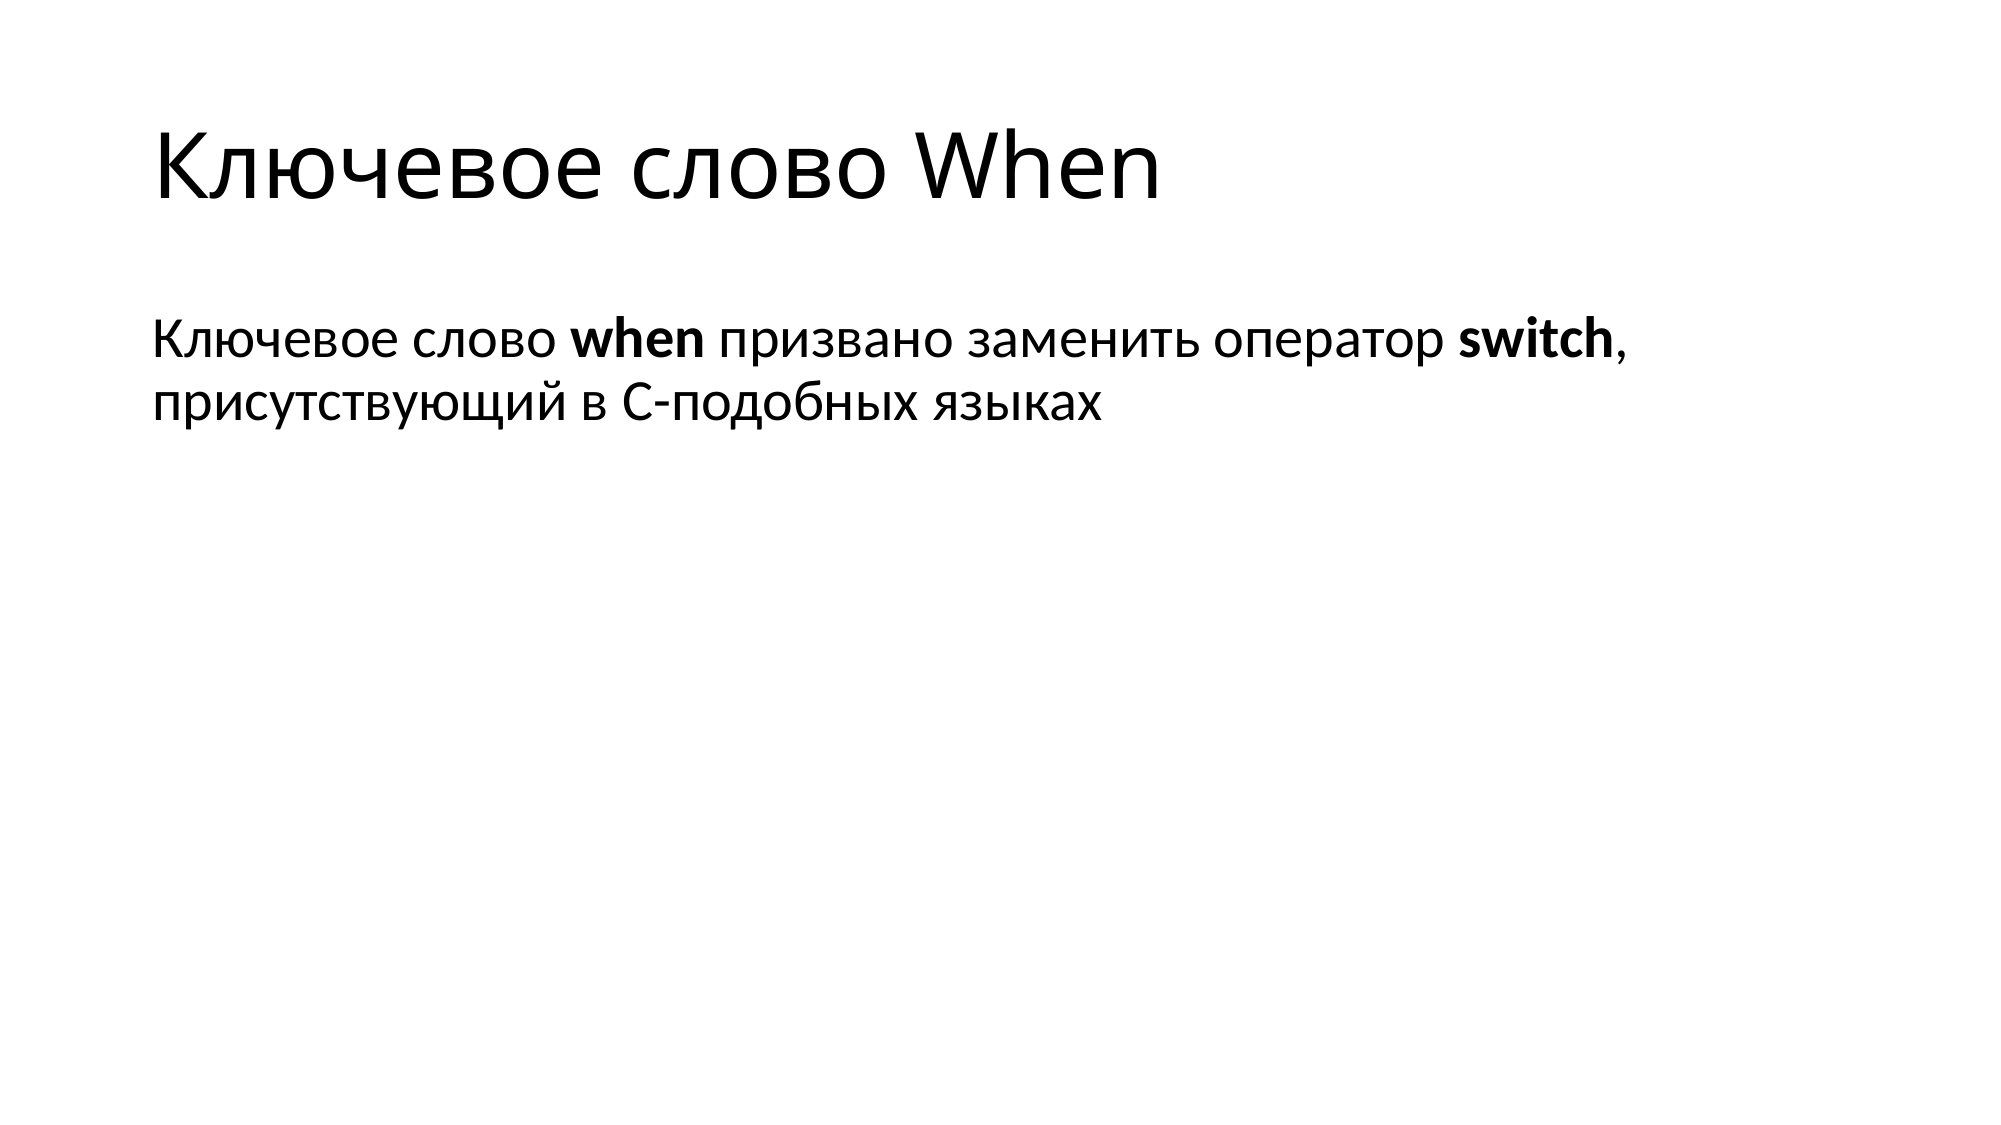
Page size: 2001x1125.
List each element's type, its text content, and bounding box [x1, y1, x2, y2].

title Ключевое слово When [137, 59, 1863, 278]
list Ключевое слово when призвано заменить оператор switch, присутствующий в C-подобных языках [137, 299, 1863, 1014]
